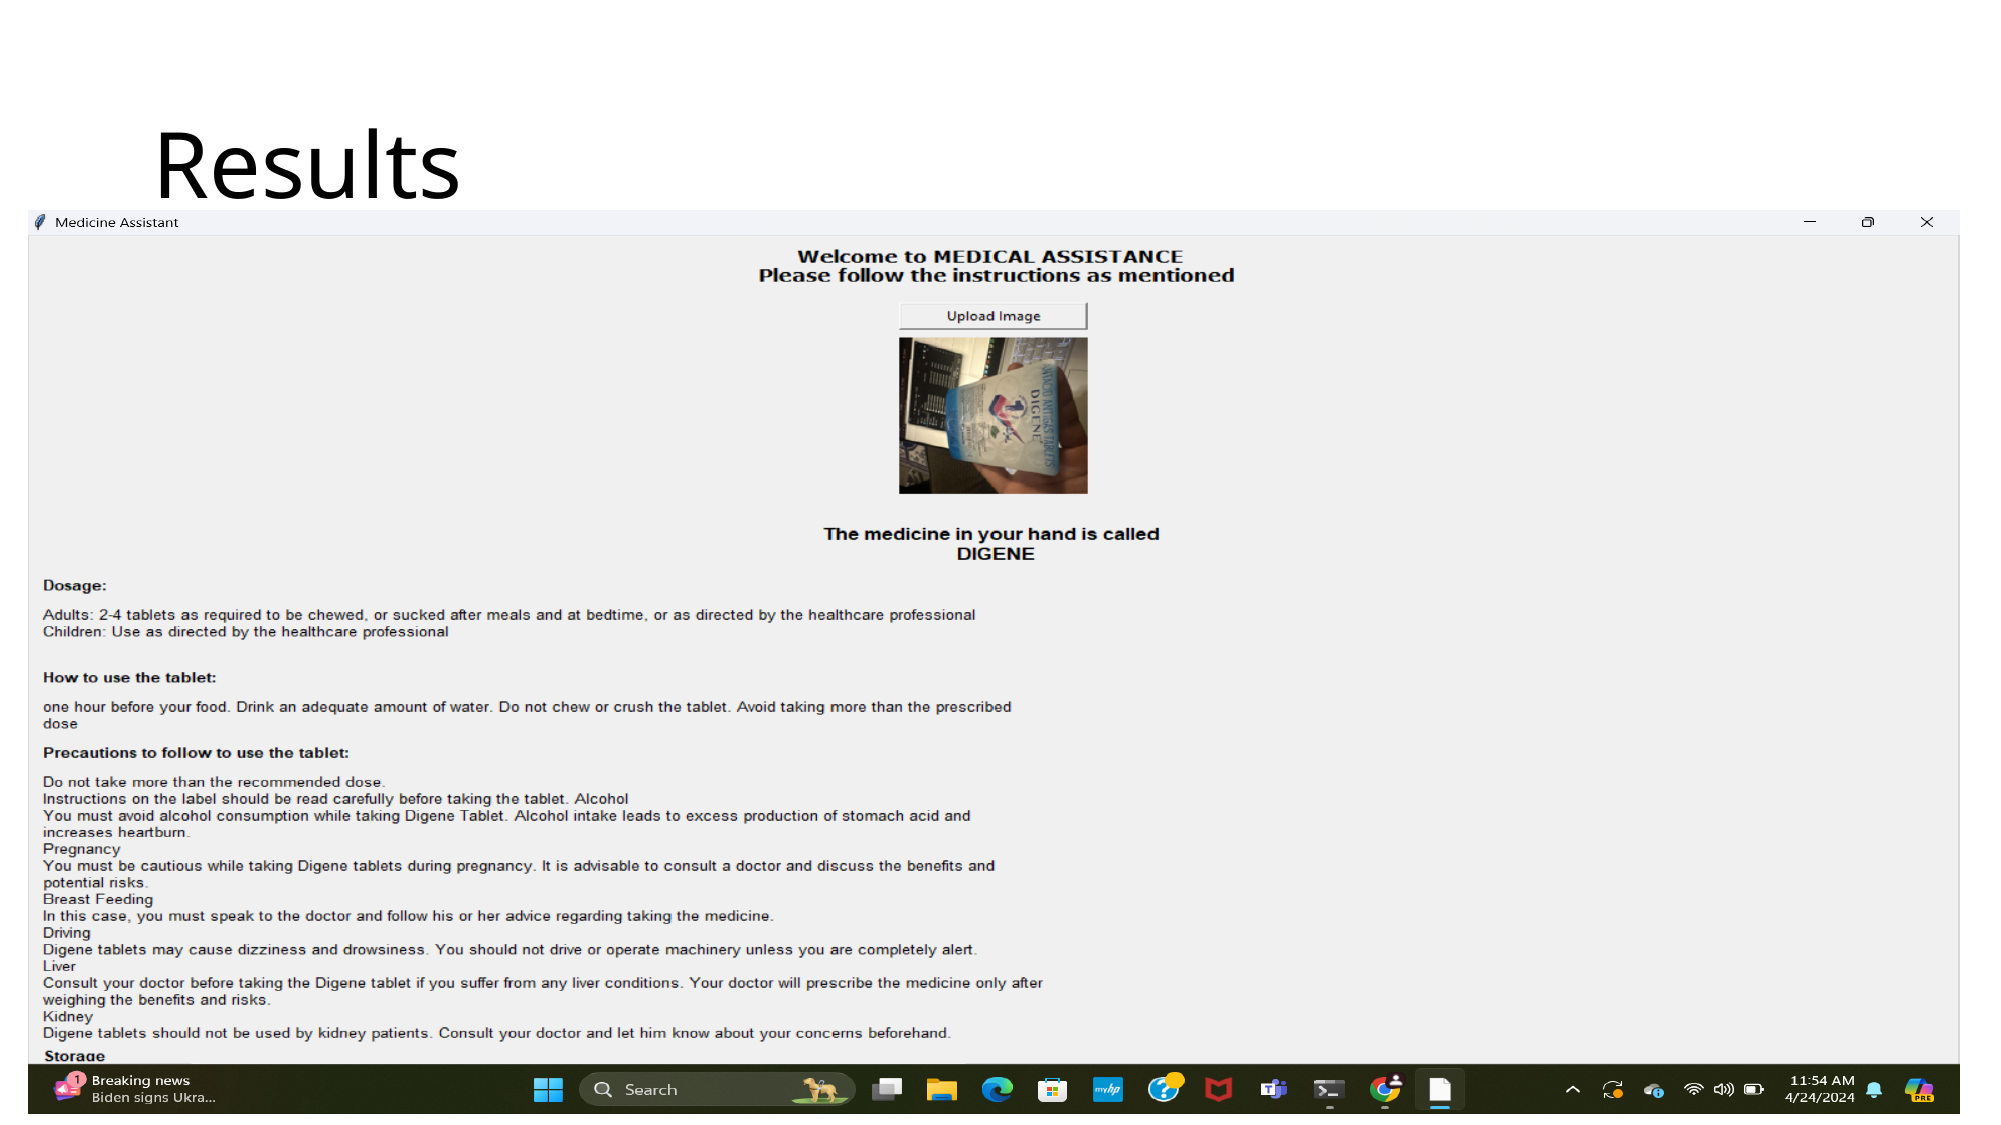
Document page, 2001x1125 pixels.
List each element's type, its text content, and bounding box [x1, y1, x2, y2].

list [28, 210, 1960, 1115]
title Results [137, 59, 1863, 210]
